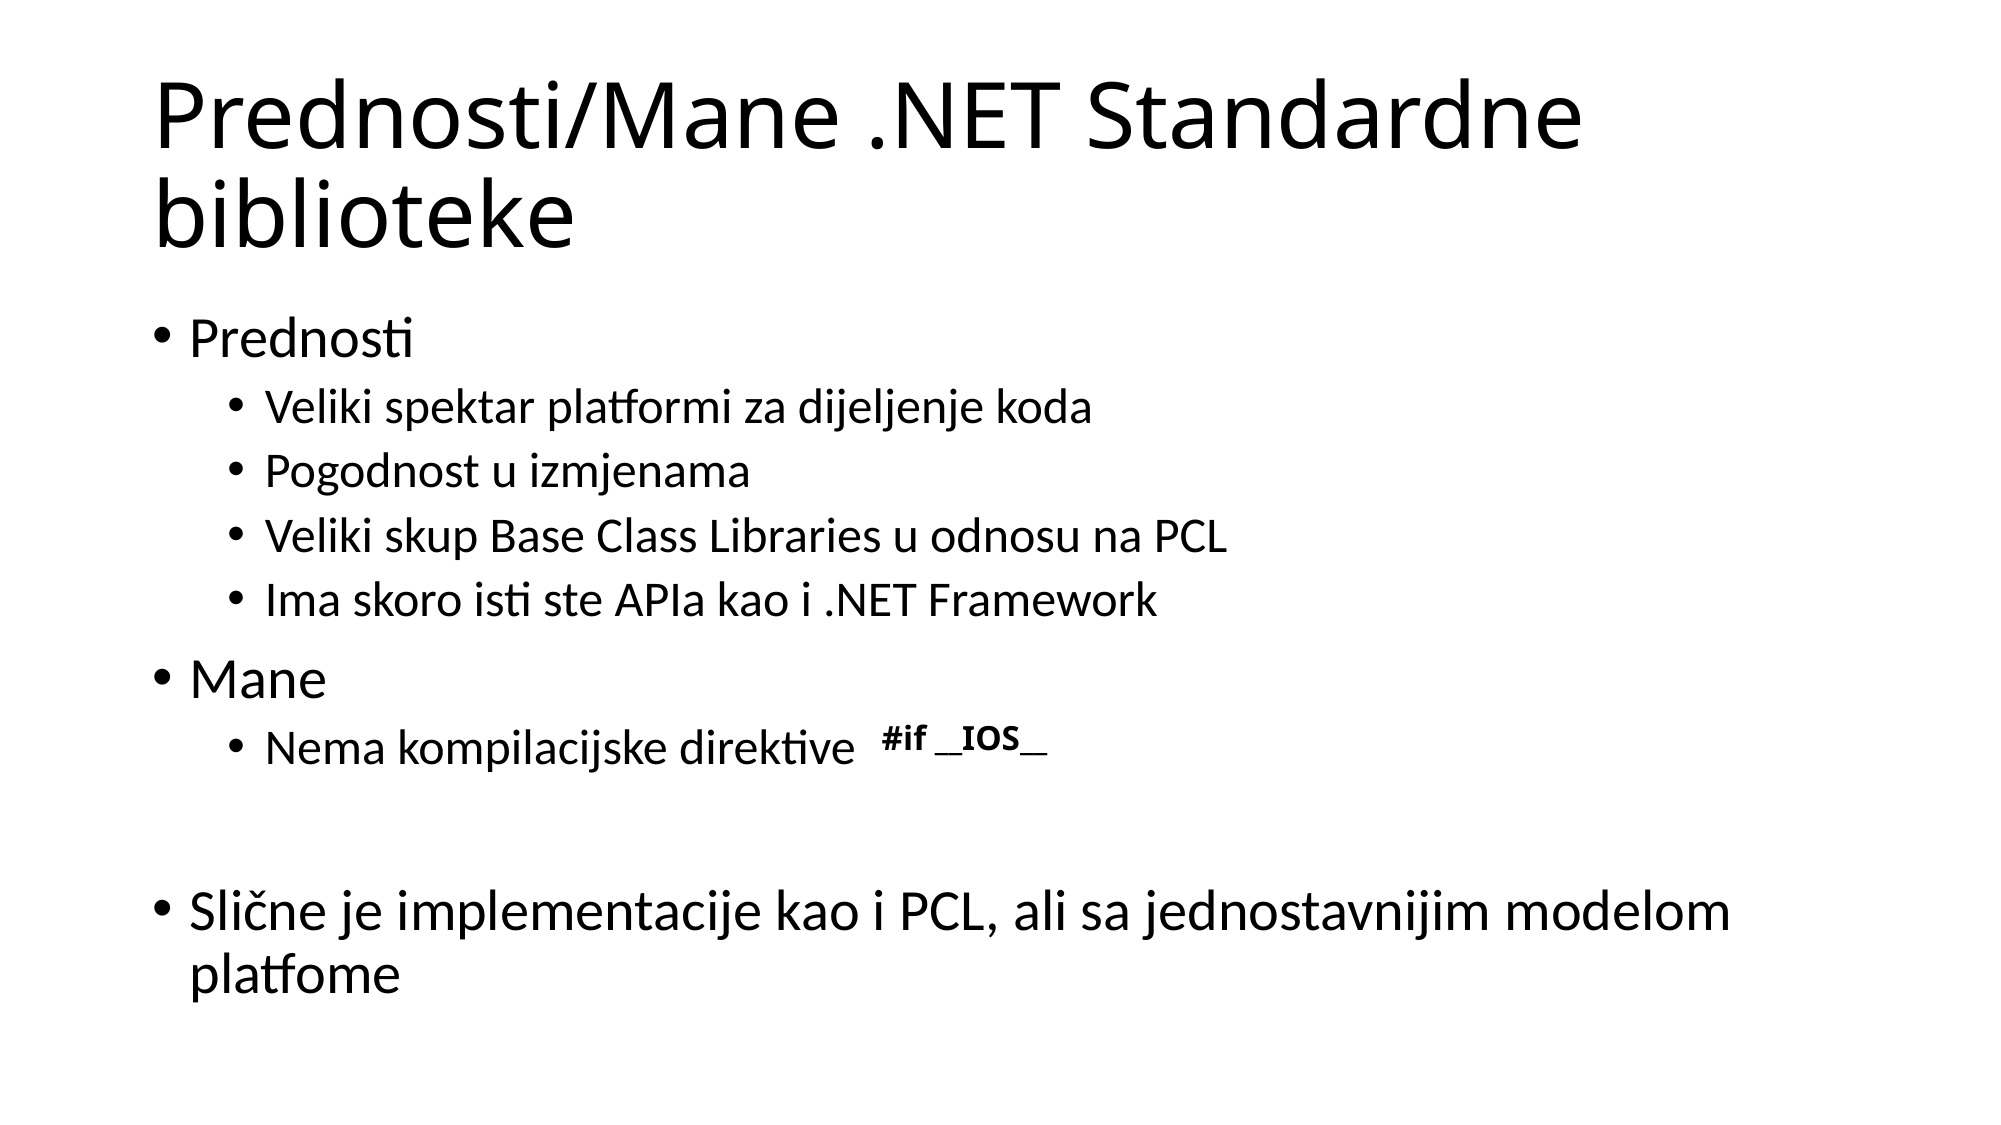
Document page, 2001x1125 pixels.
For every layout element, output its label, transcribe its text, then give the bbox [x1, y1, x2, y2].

text_box #if __IOS__ [866, 709, 1220, 765]
title Prednosti/Mane .NET Standardne biblioteke [137, 59, 1863, 278]
list Prednosti Veliki spektar platformi za dijeljenje koda Pogodnost u izmjenama Veliki skup Base Class Libraries u odnosu na PCL Ima skoro isti ste APIa kao i .NET Framework Mane Nema kompilacijske direktive Slične je implementacije kao i PCL, ali sa jednostavnijim modelom platfome [137, 299, 1863, 1014]
